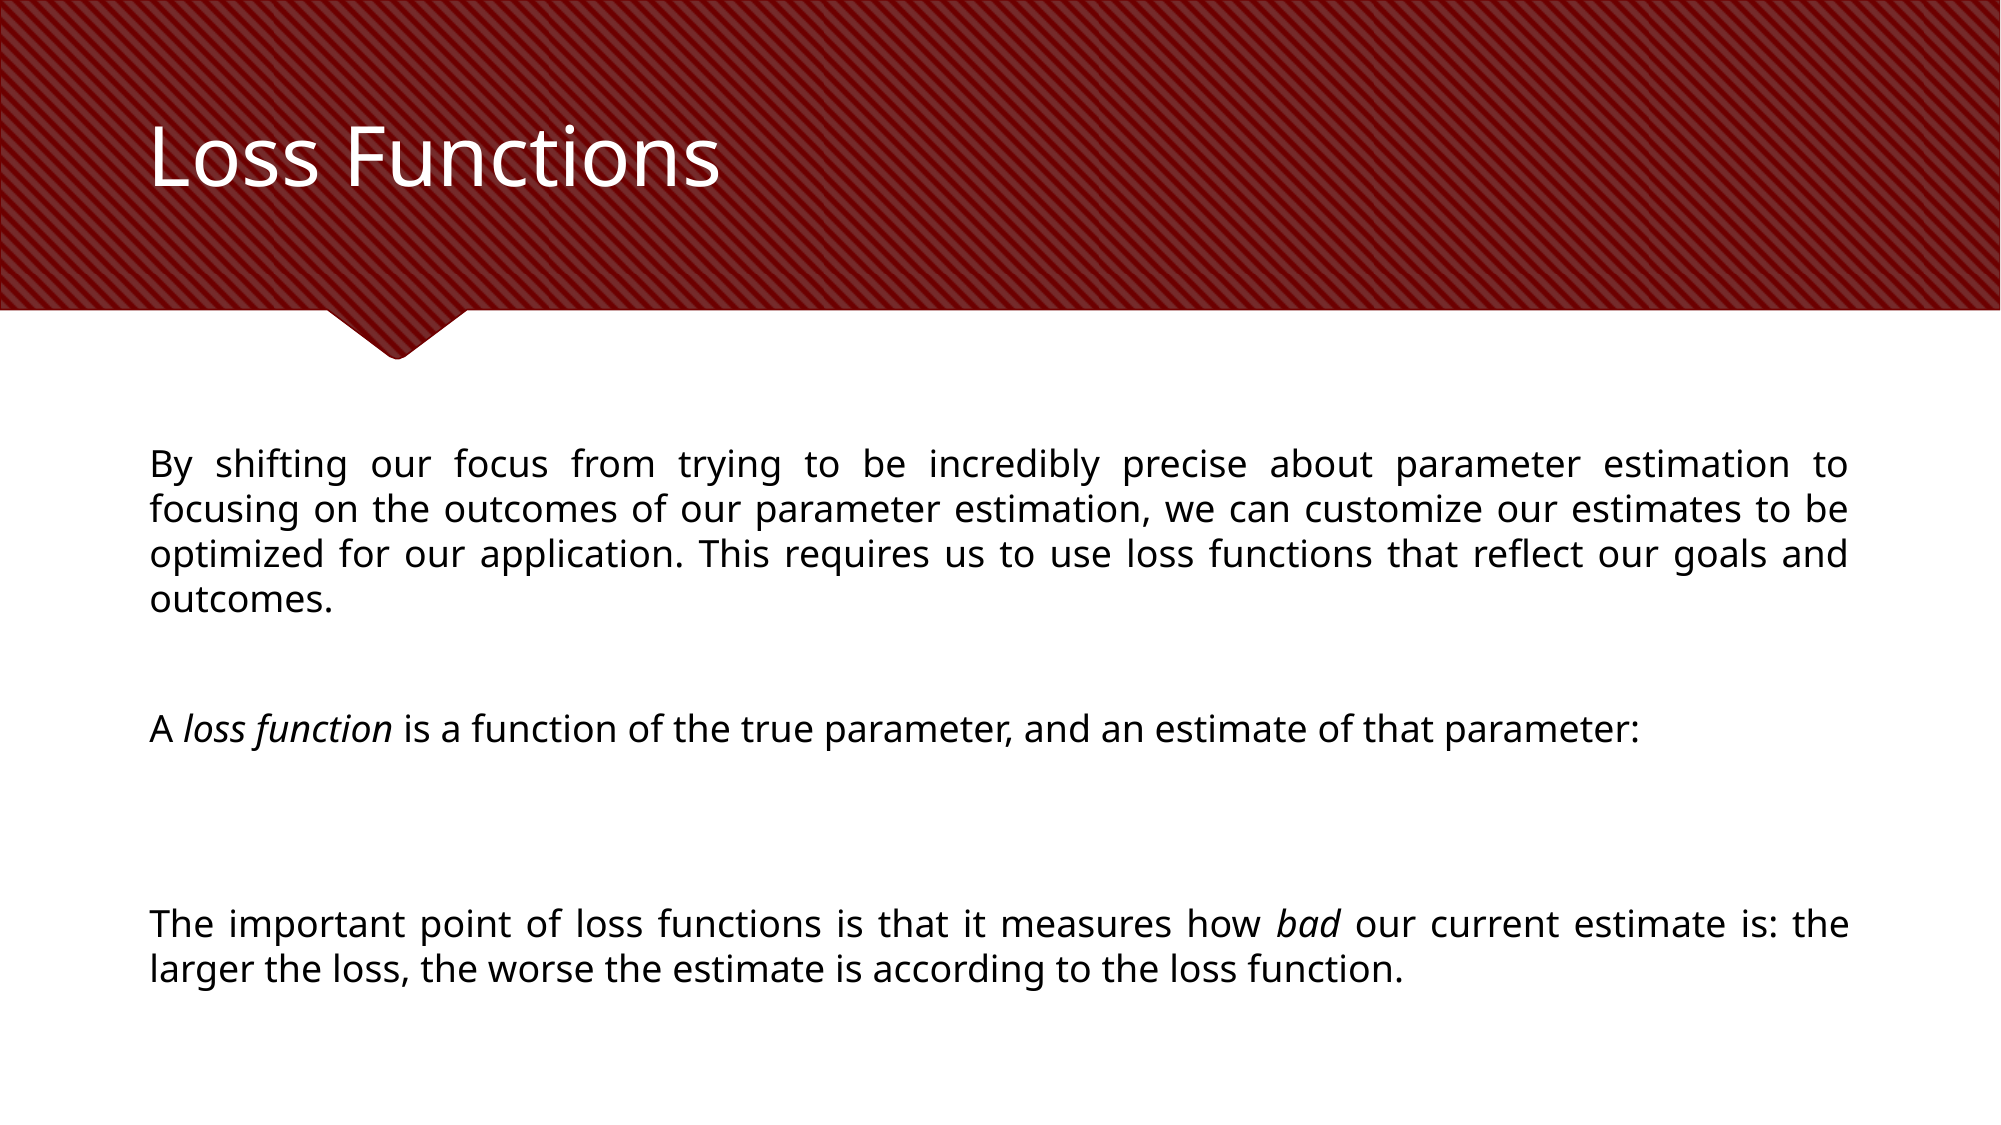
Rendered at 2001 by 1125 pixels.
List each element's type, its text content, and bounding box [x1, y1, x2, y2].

title Loss Functions [132, 73, 1868, 233]
